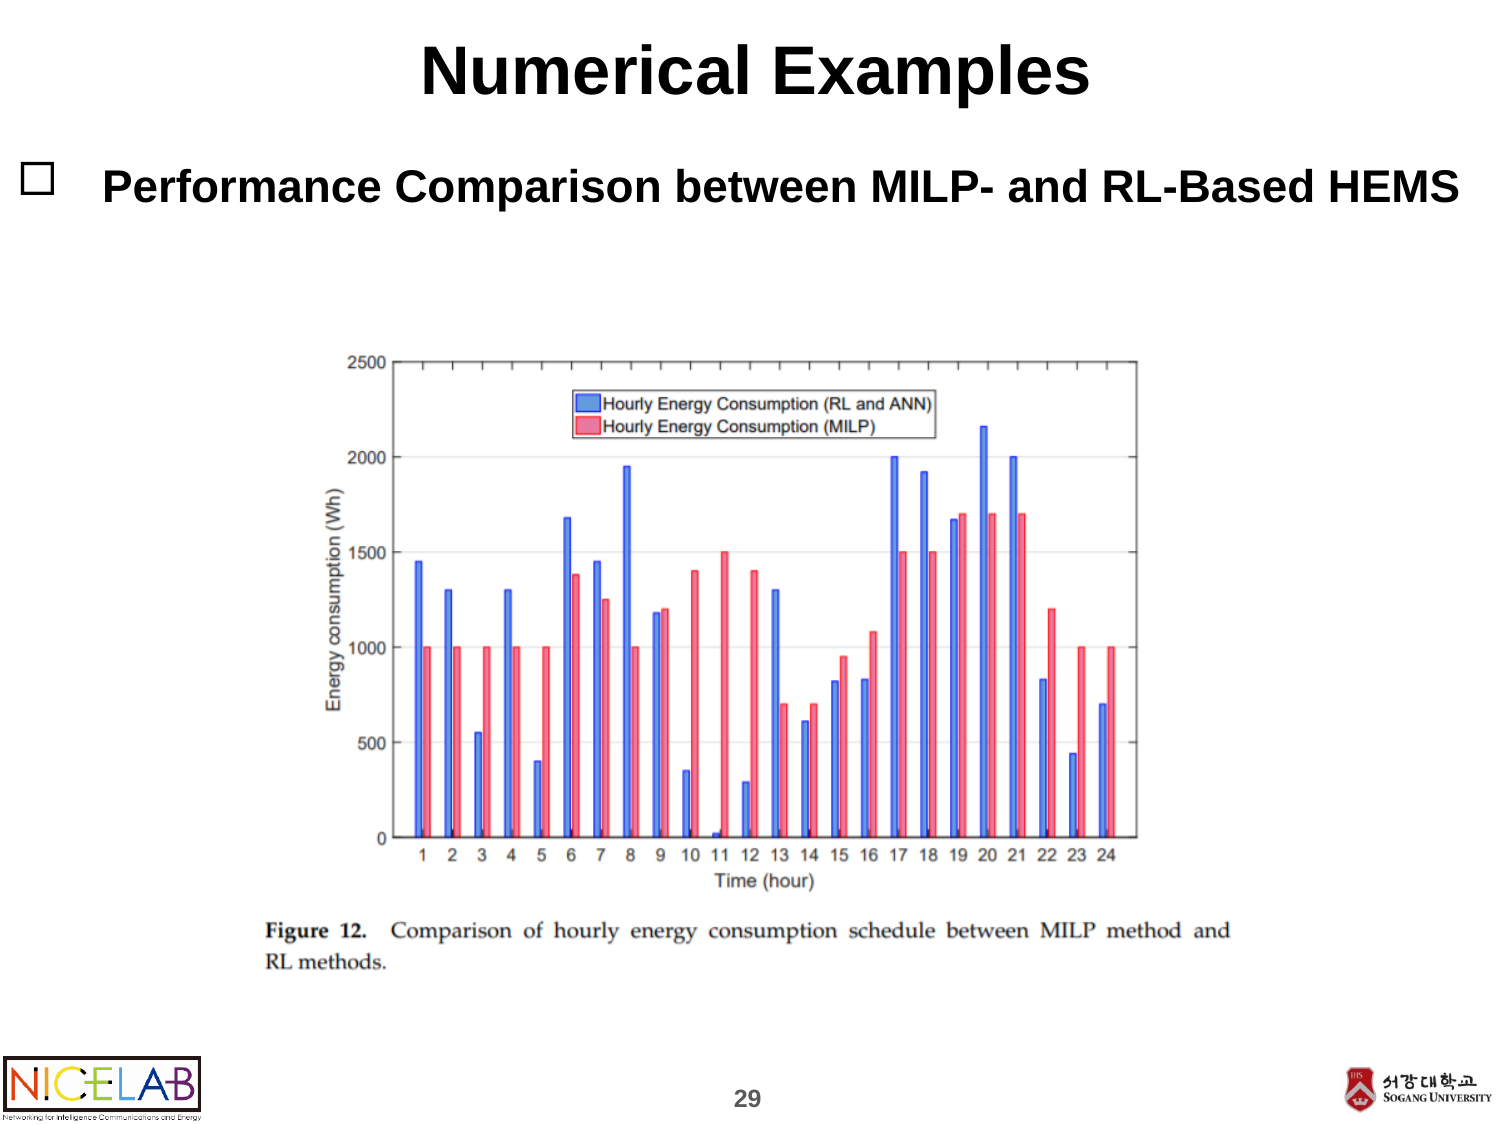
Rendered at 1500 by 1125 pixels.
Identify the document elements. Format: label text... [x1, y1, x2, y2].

picture [1339, 1066, 1496, 1113]
title Numerical Examples [87, 14, 1425, 131]
picture [3, 1056, 201, 1121]
list Performance Comparison between MILP- and RL-Based HEMS [0, 144, 1500, 1039]
picture [258, 332, 1242, 981]
